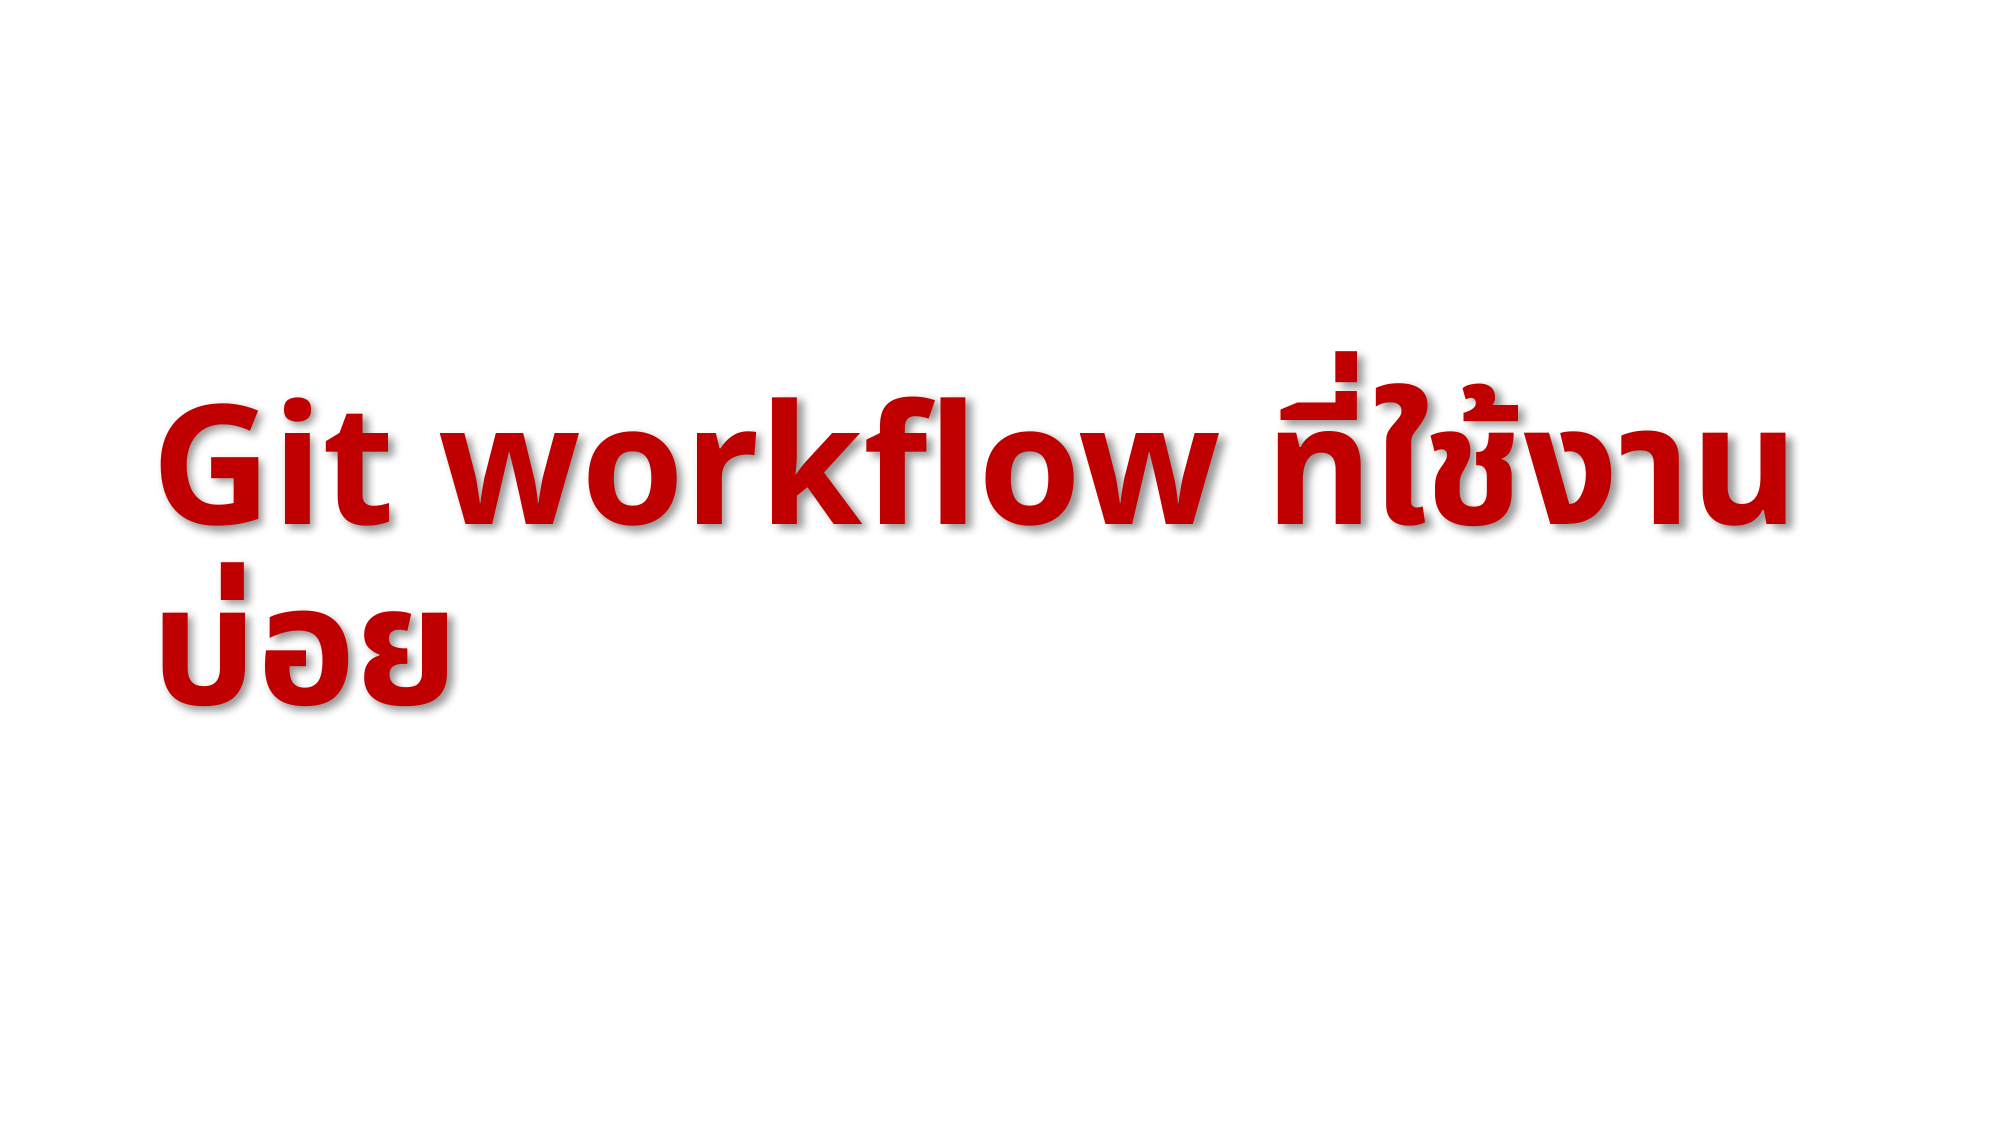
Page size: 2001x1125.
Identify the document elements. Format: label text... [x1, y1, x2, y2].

title Git workflow ที่ใช้งานบ่อย [136, 280, 1862, 749]
